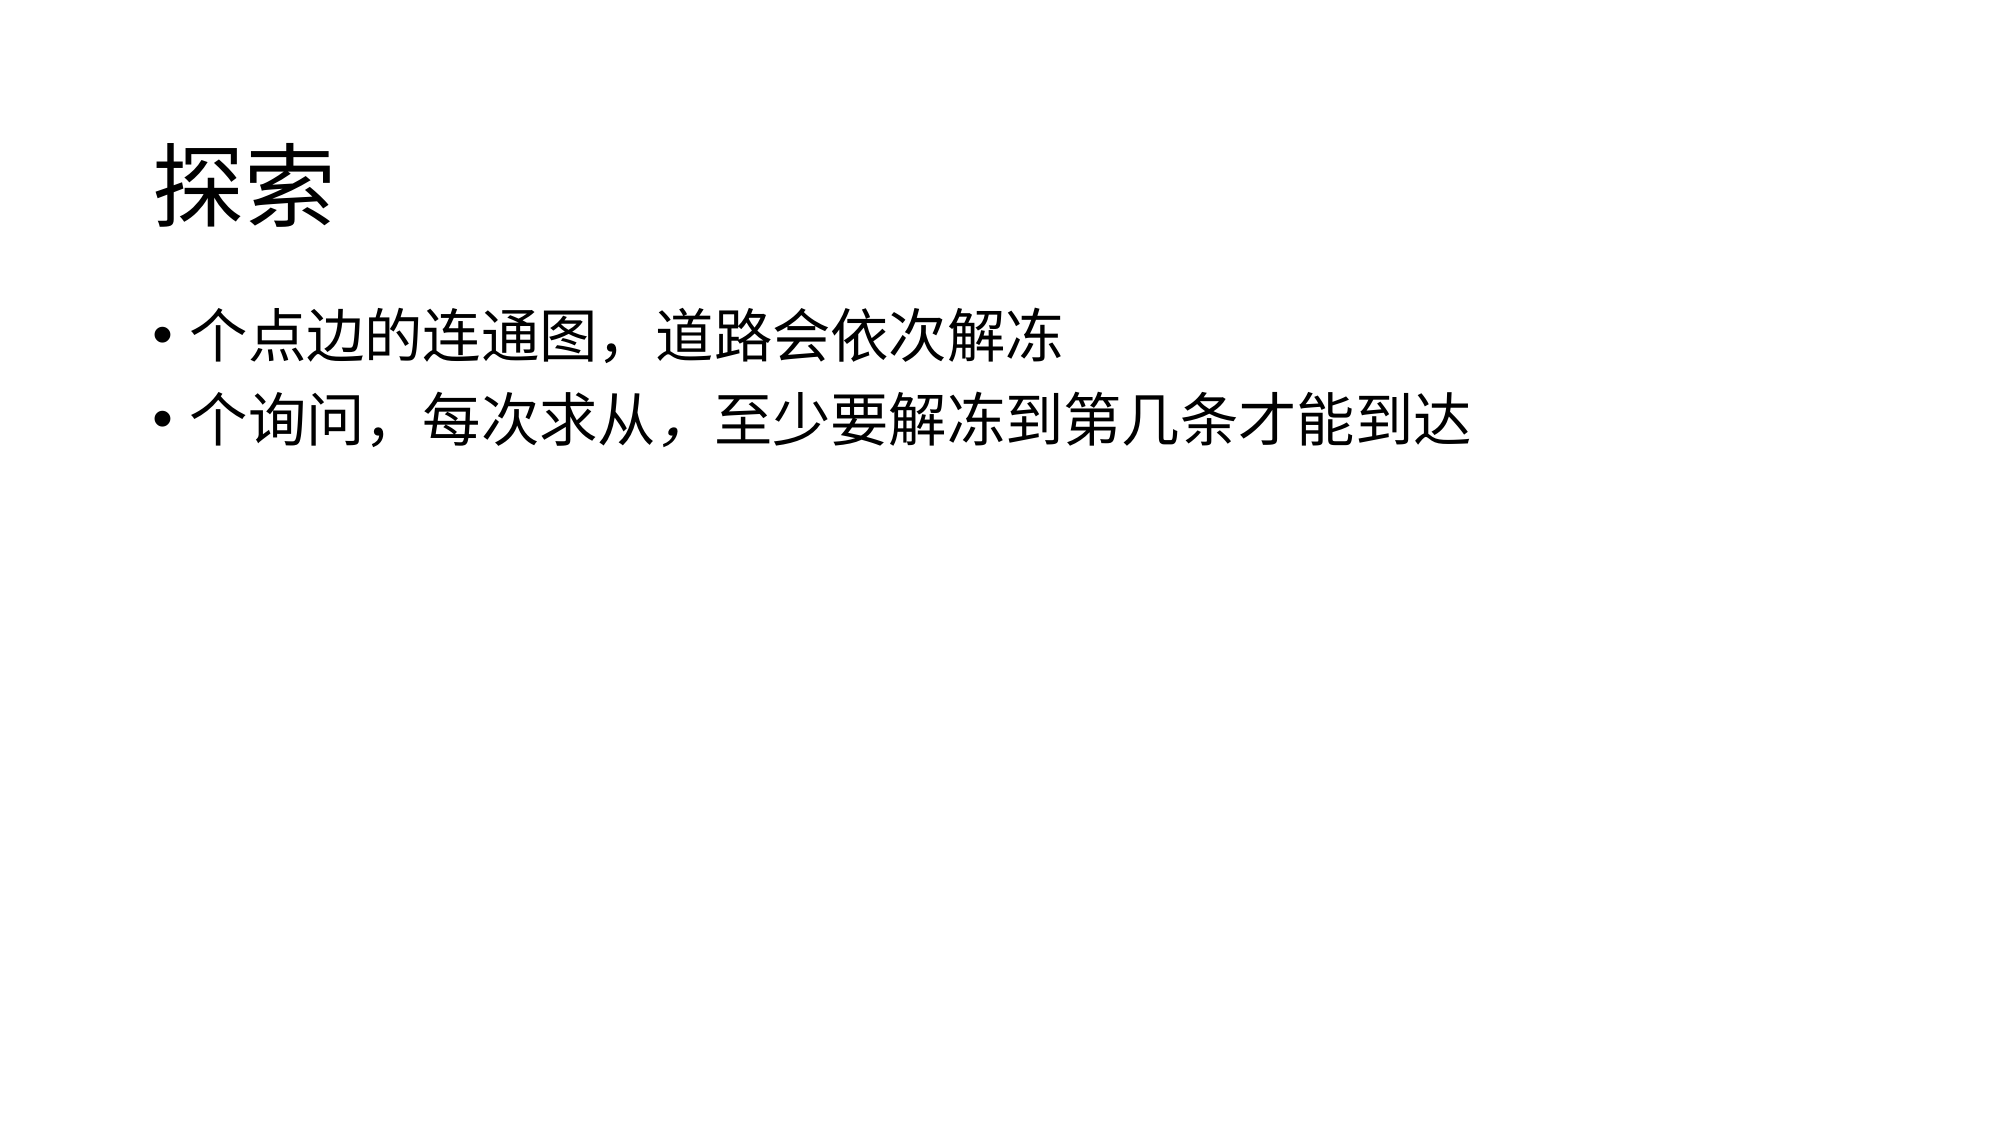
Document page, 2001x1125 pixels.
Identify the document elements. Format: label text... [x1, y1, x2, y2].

title 探索 [137, 82, 1863, 300]
